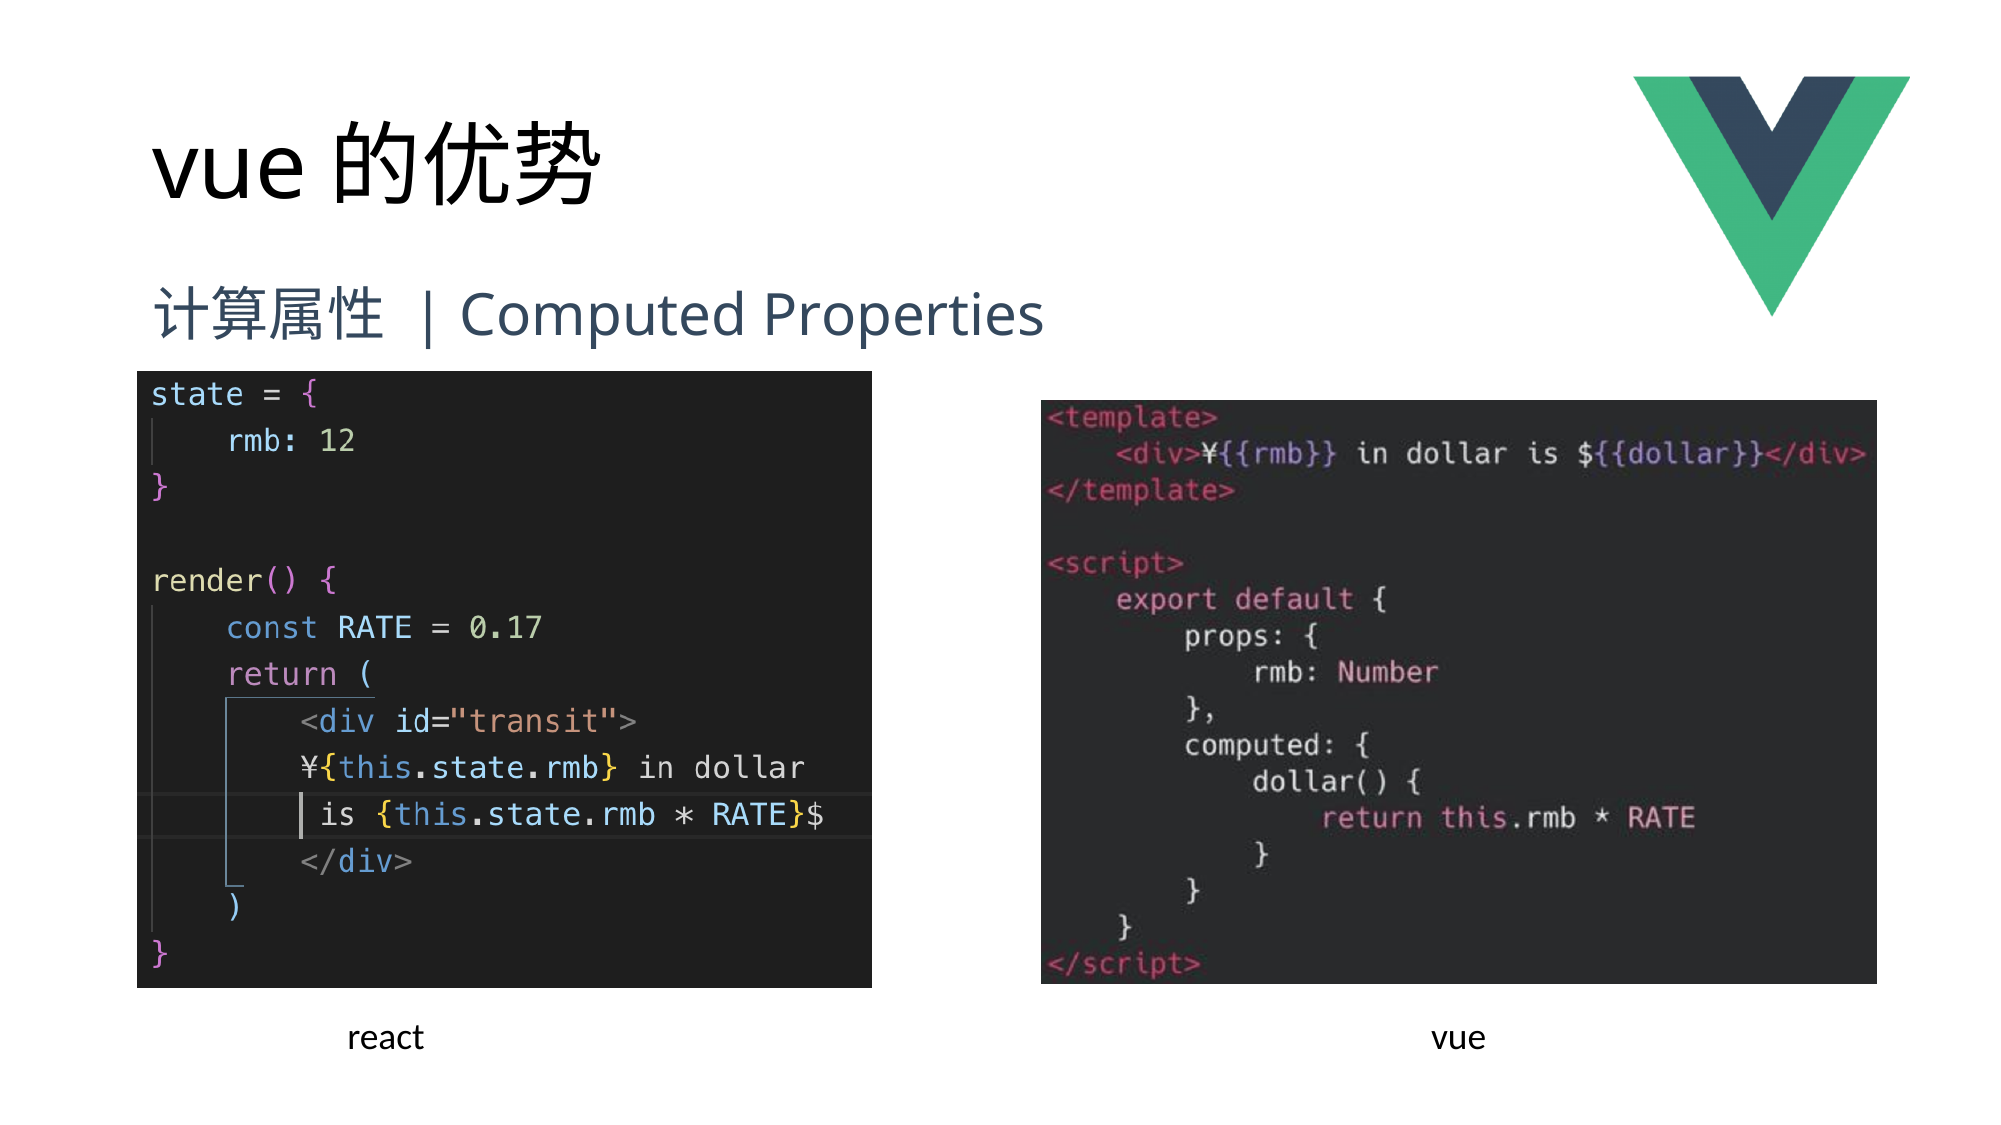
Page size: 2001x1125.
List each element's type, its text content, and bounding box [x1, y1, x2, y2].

picture [1041, 400, 1877, 984]
picture [1633, 59, 1910, 337]
list 计算属性 | Computed Properties [137, 277, 1863, 1082]
picture [137, 371, 872, 988]
text_box react [332, 1004, 440, 1065]
title vue的优势 [137, 59, 1633, 277]
text_box vue [1416, 1004, 1502, 1065]
